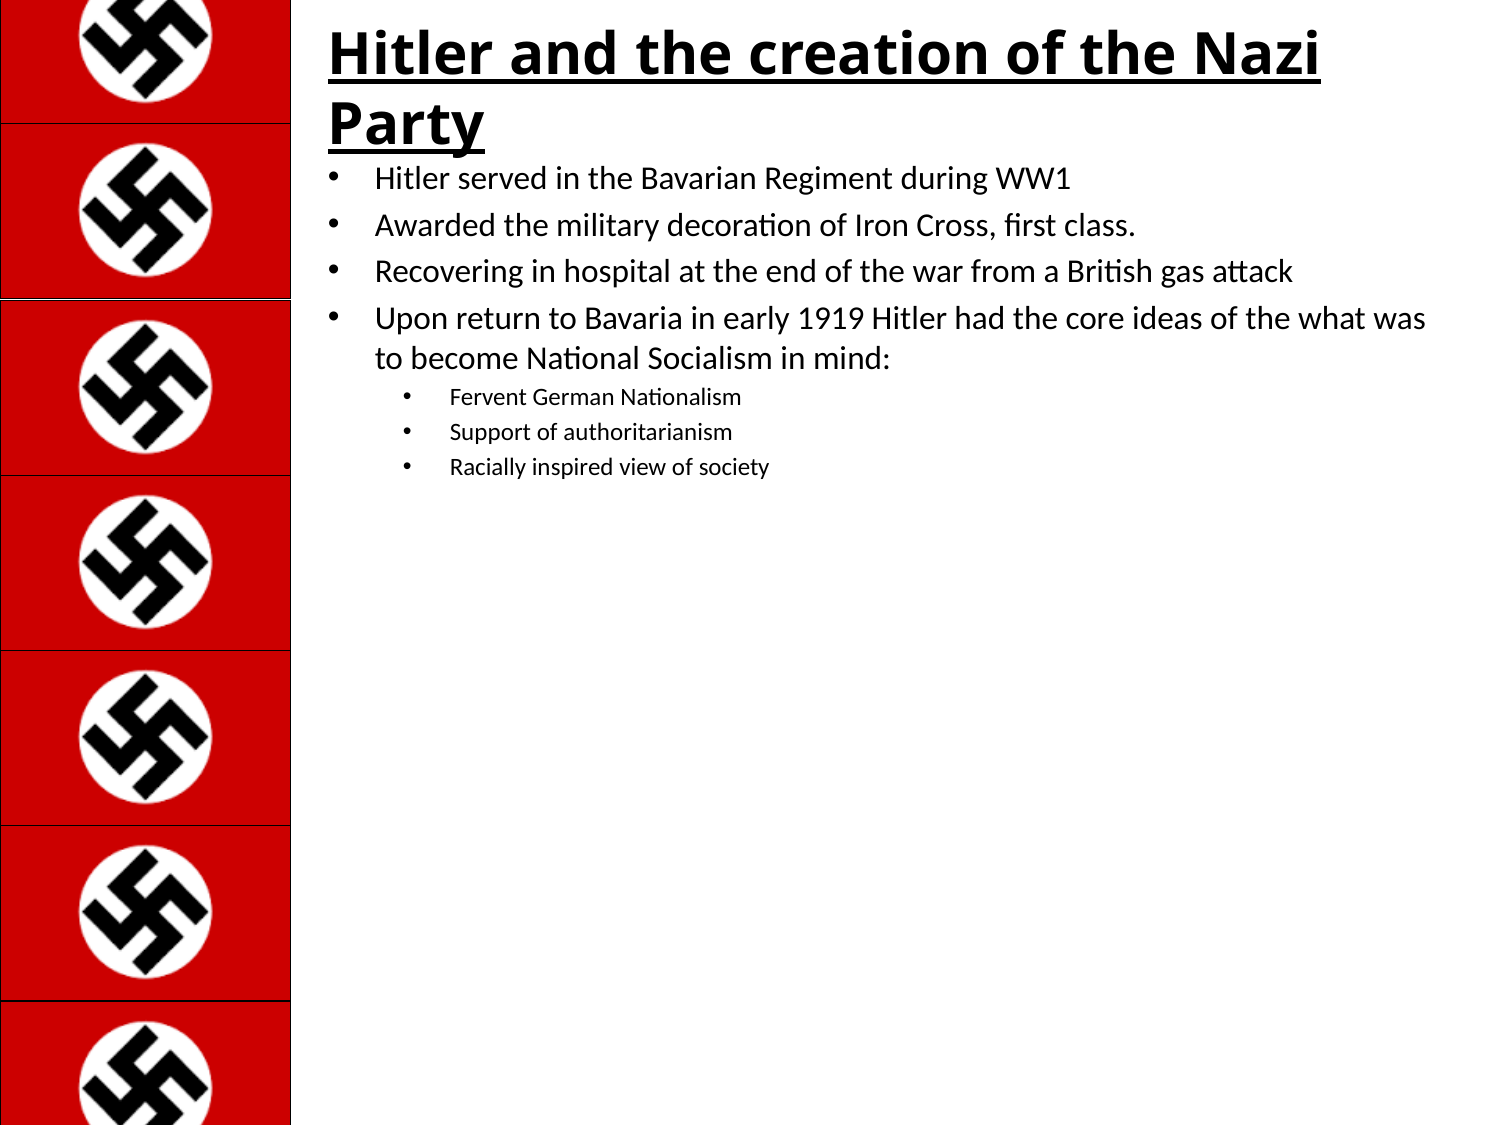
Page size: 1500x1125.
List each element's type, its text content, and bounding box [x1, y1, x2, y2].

title Hitler and the creation of the Nazi Party [312, 35, 1459, 138]
subtitle Hitler served in the Bavarian Regiment during WW1 Awarded the military decoration of Iron Cross, first class. Recovering in hospital at the end of the war from a British gas attack Upon return to Bavaria in early 1919 Hitler had the core ideas of the what was to become National Socialism in mind: Fervent German Nationalism Support of authoritarianism Racially inspired view of society [312, 149, 1471, 1071]
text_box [0, 0, 291, 1125]
